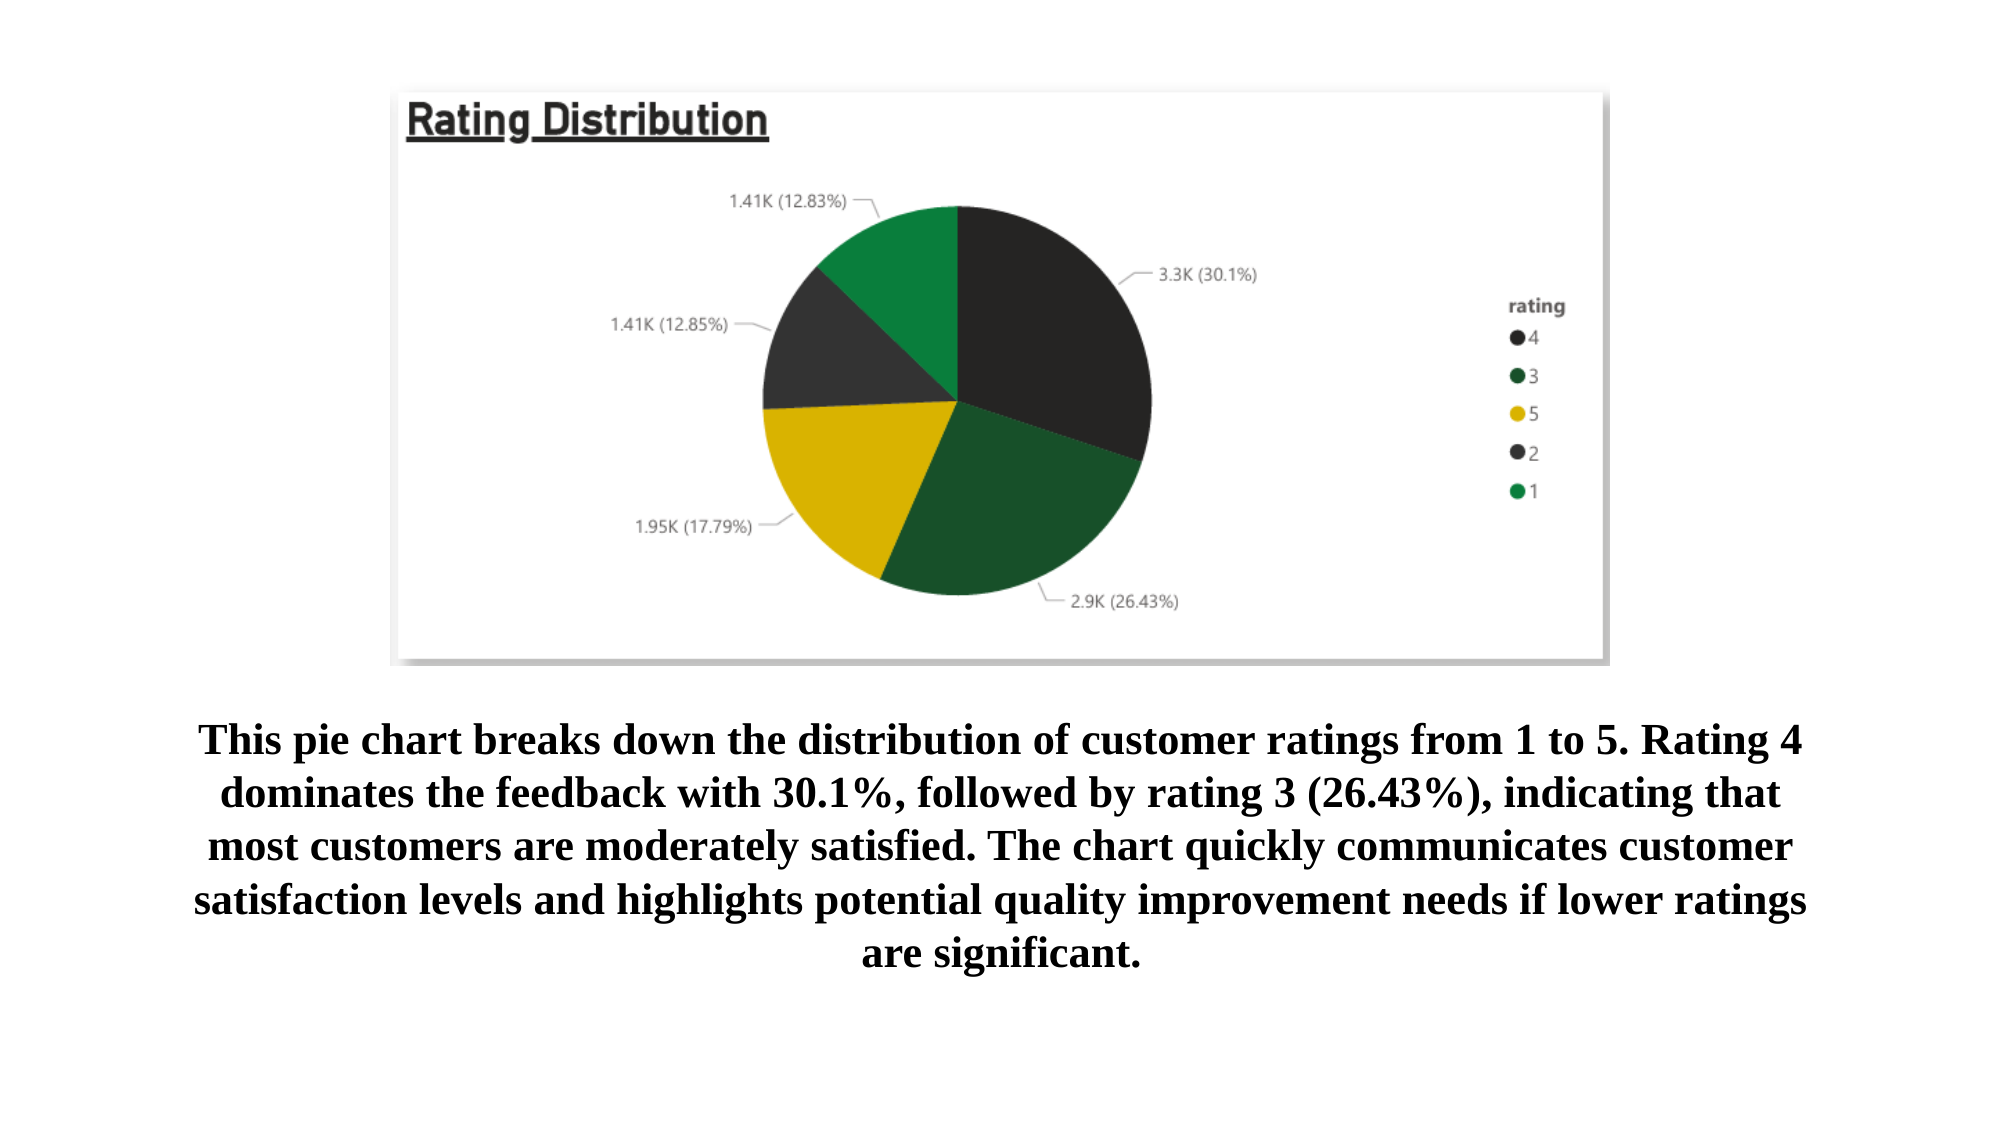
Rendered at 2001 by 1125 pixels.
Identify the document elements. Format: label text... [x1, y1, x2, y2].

text_box This pie chart breaks down the distribution of customer ratings from 1 to 5. Rating 4 dominates the feedback with 30.1%, followed by rating 3 (26.43%), indicating that most customers are moderately satisfied. The chart quickly communicates customer satisfaction levels and highlights potential quality improvement needs if lower ratings are significant. [162, 702, 1841, 984]
picture [390, 80, 1610, 666]
